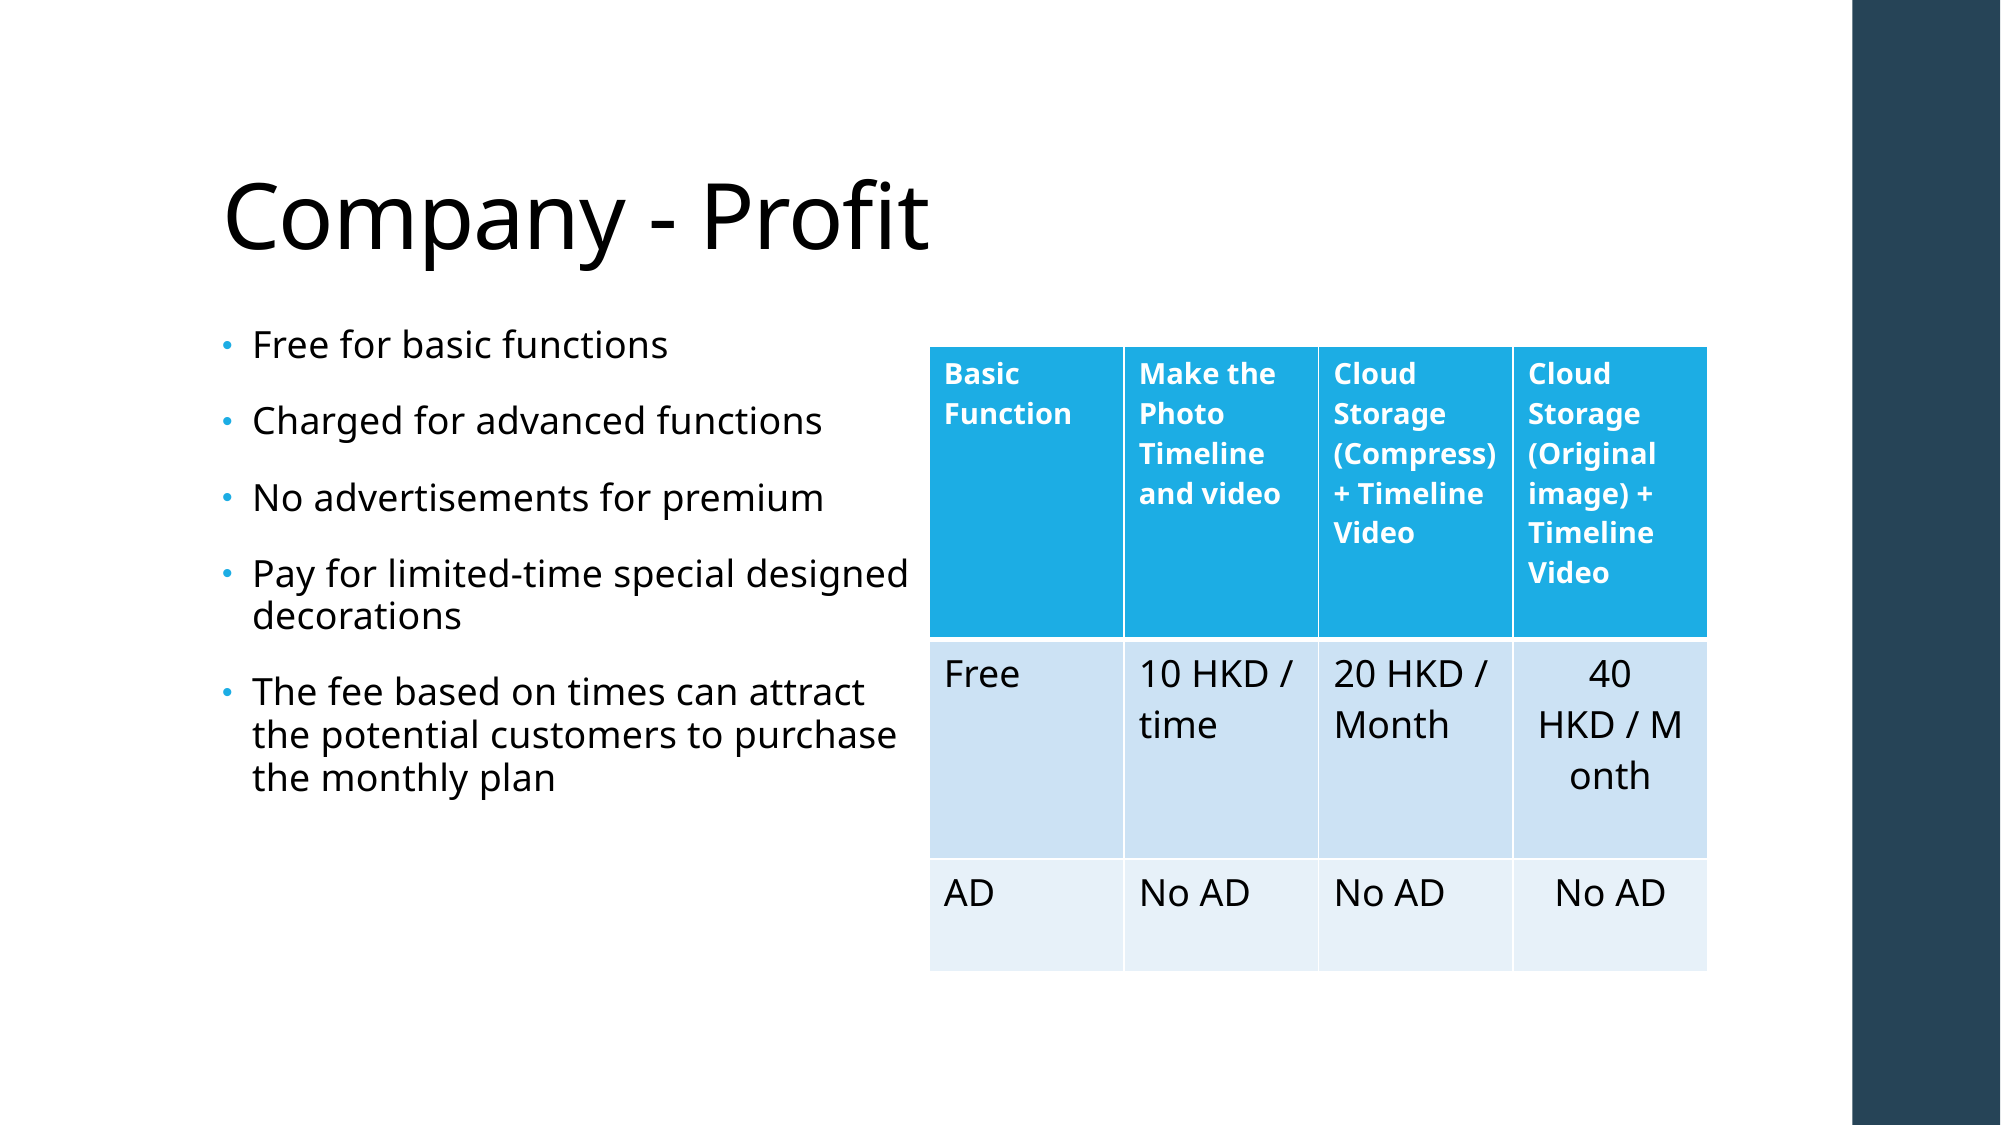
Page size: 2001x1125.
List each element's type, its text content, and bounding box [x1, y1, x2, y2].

list Free for basic functions Charged for advanced functions No advertisements for premium Pay for limited-time special designed decorations The fee based on times can attract the potential customers to purchase the monthly plan [206, 317, 929, 1014]
table_header Basic Function [930, 347, 1123, 637]
table_cell Free [930, 642, 1123, 858]
table_cell No AD [1514, 860, 1707, 971]
table_header Cloud Storage (Original image) + Timeline Video [1514, 347, 1707, 637]
table_cell No AD [1125, 860, 1318, 971]
title Company - Profit [206, 60, 1797, 278]
table_header Make the Photo Timeline and video [1125, 347, 1318, 637]
table_header Cloud Storage (Compress) + Timeline Video [1319, 347, 1512, 637]
table_cell 40 HKD / Month [1514, 642, 1707, 858]
table_cell No AD [1319, 860, 1512, 971]
table_cell 10 HKD / time [1125, 642, 1318, 858]
table_cell 20 HKD / Month [1319, 642, 1512, 858]
table_cell AD [930, 860, 1123, 971]
